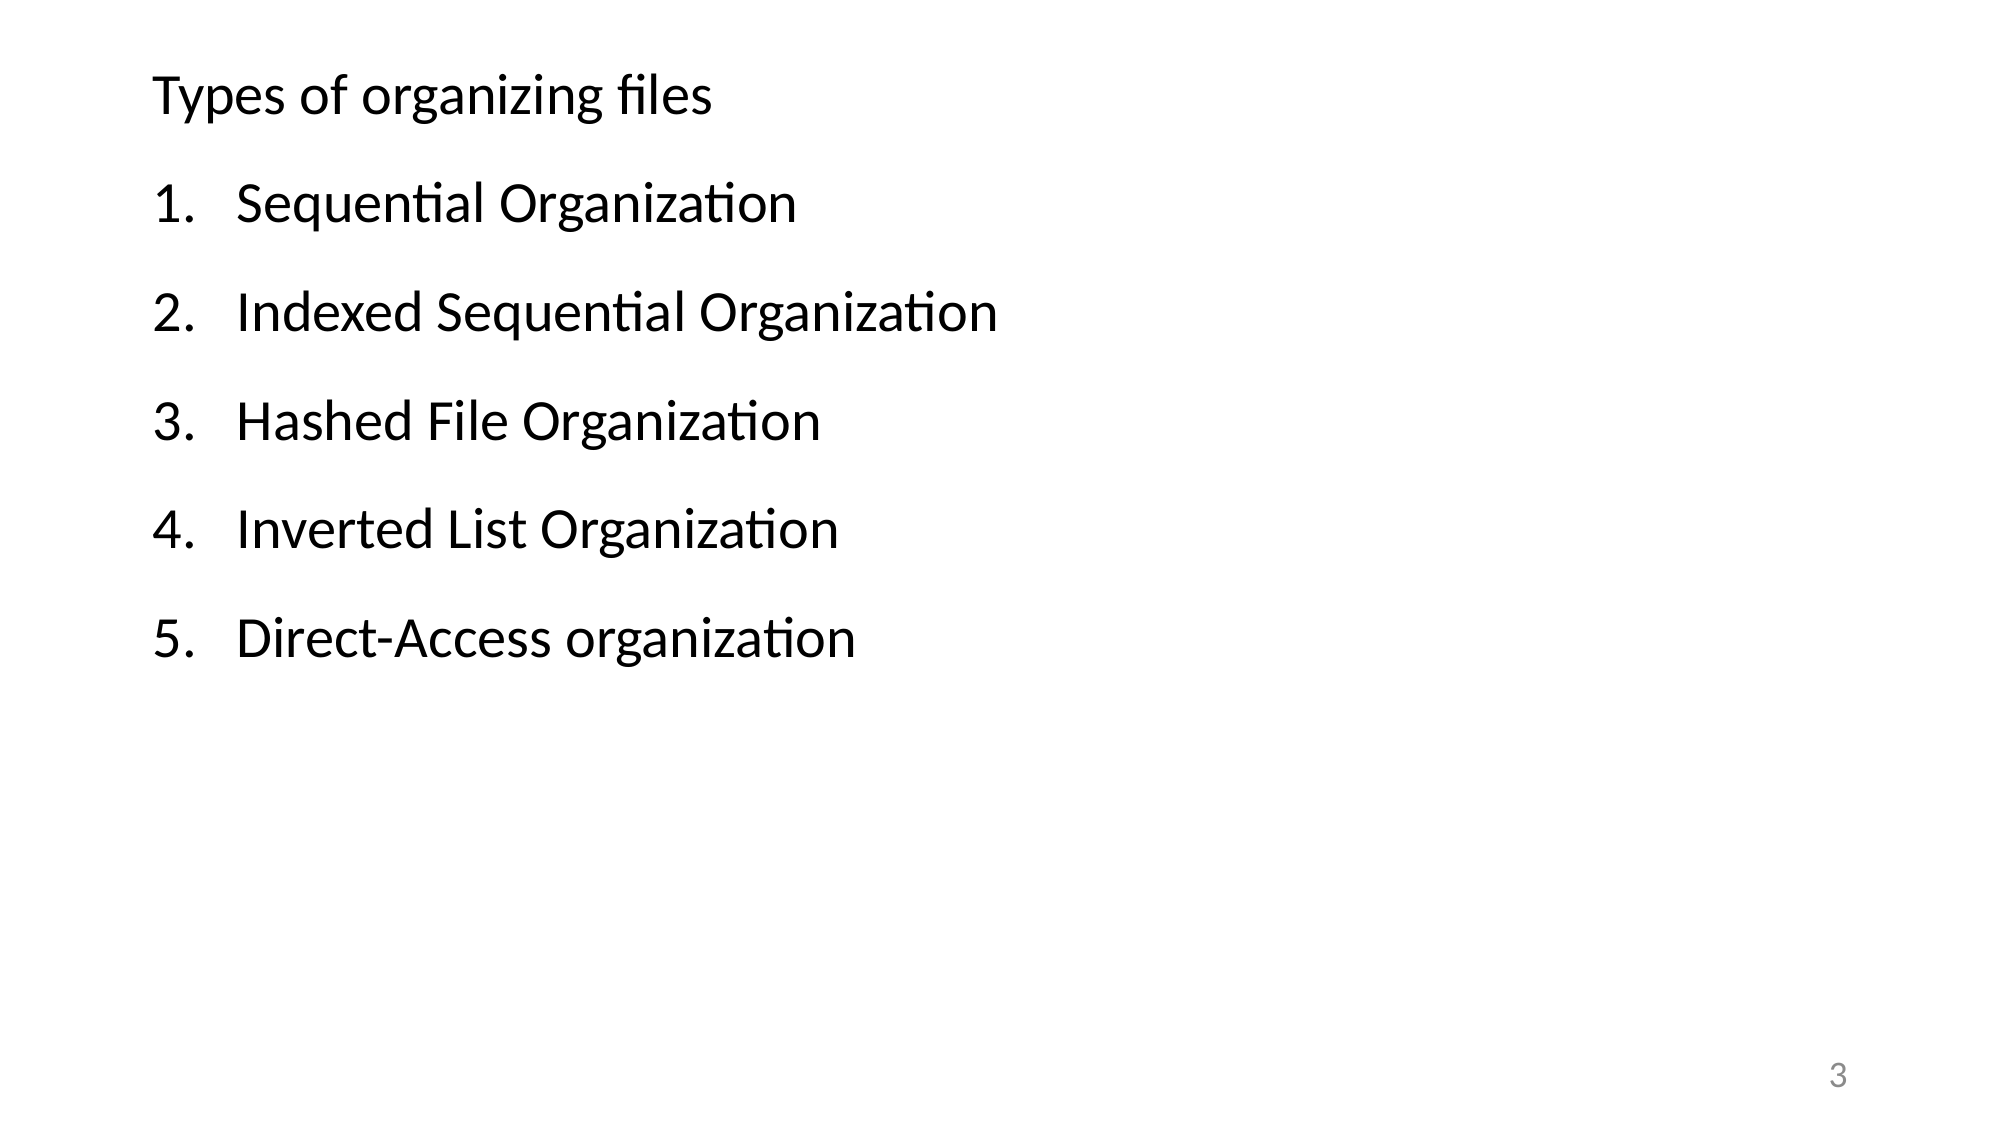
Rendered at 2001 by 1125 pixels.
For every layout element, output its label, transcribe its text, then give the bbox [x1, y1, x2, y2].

slide_number 3 [1412, 1042, 1863, 1103]
list Types of organizing files Sequential Organization Indexed Sequential Organization Hashed File Organization Inverted List Organization Direct-Access organization [137, 56, 1968, 1125]
